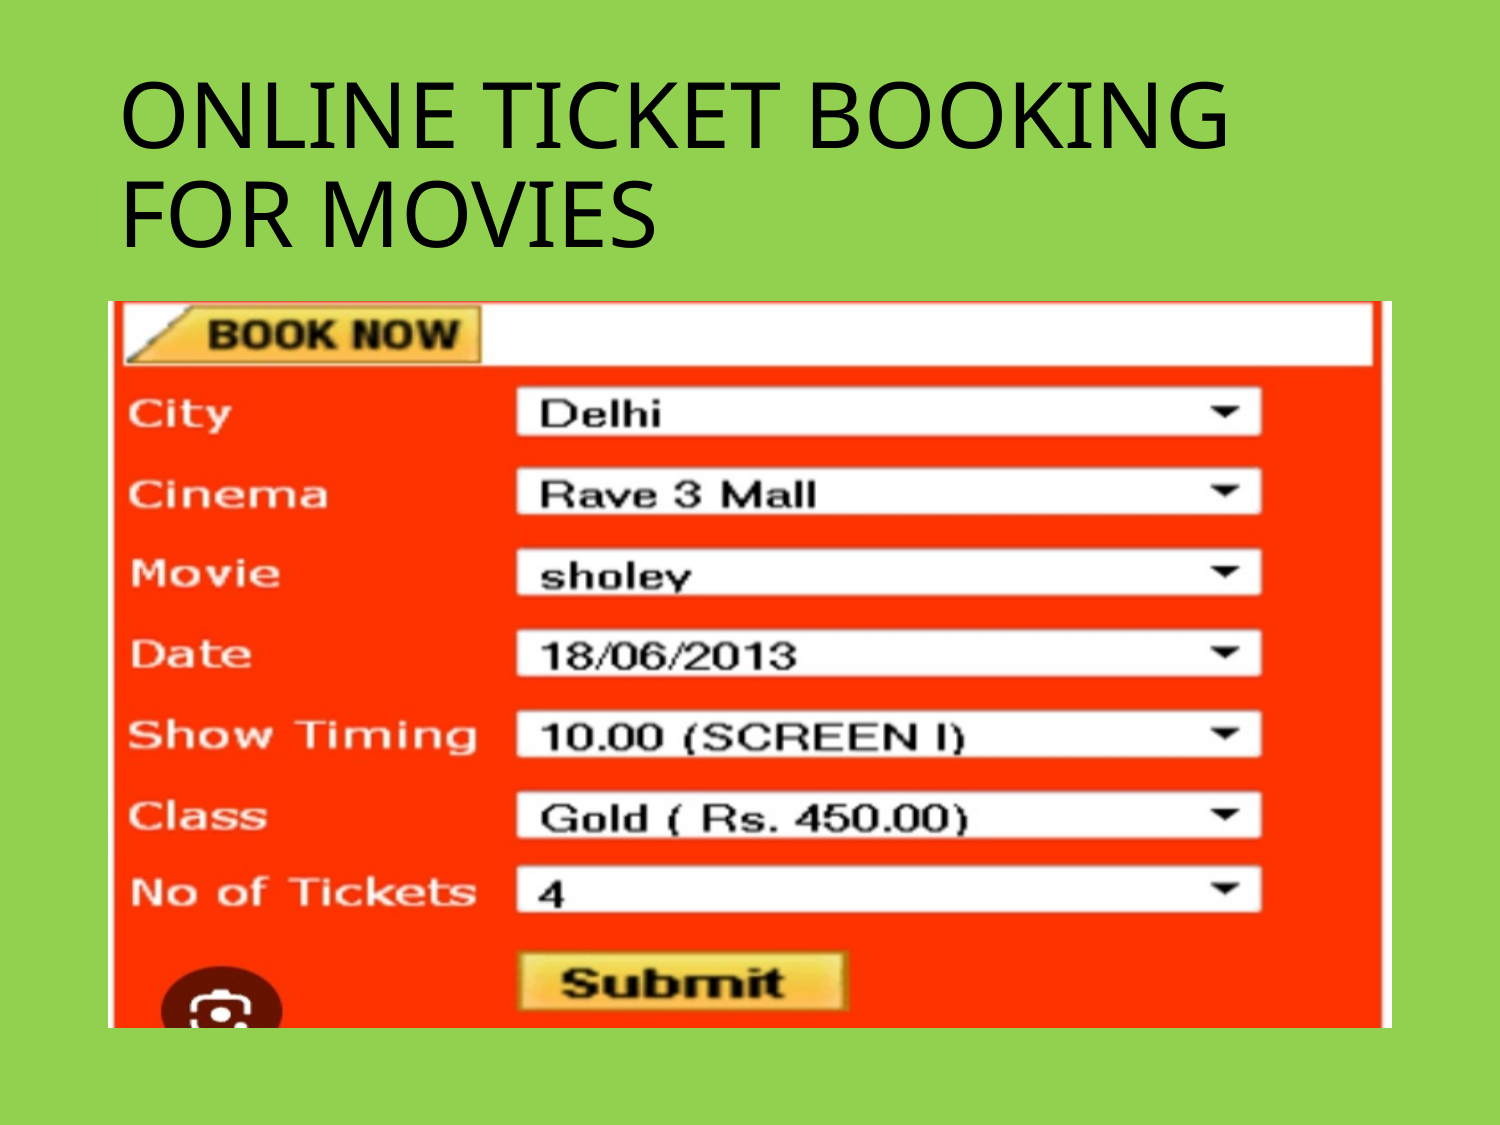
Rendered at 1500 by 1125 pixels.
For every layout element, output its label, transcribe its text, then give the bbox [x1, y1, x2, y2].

picture [108, 301, 1392, 1028]
title ONLINE TICKET BOOKING FOR MOVIES [103, 59, 1397, 278]
